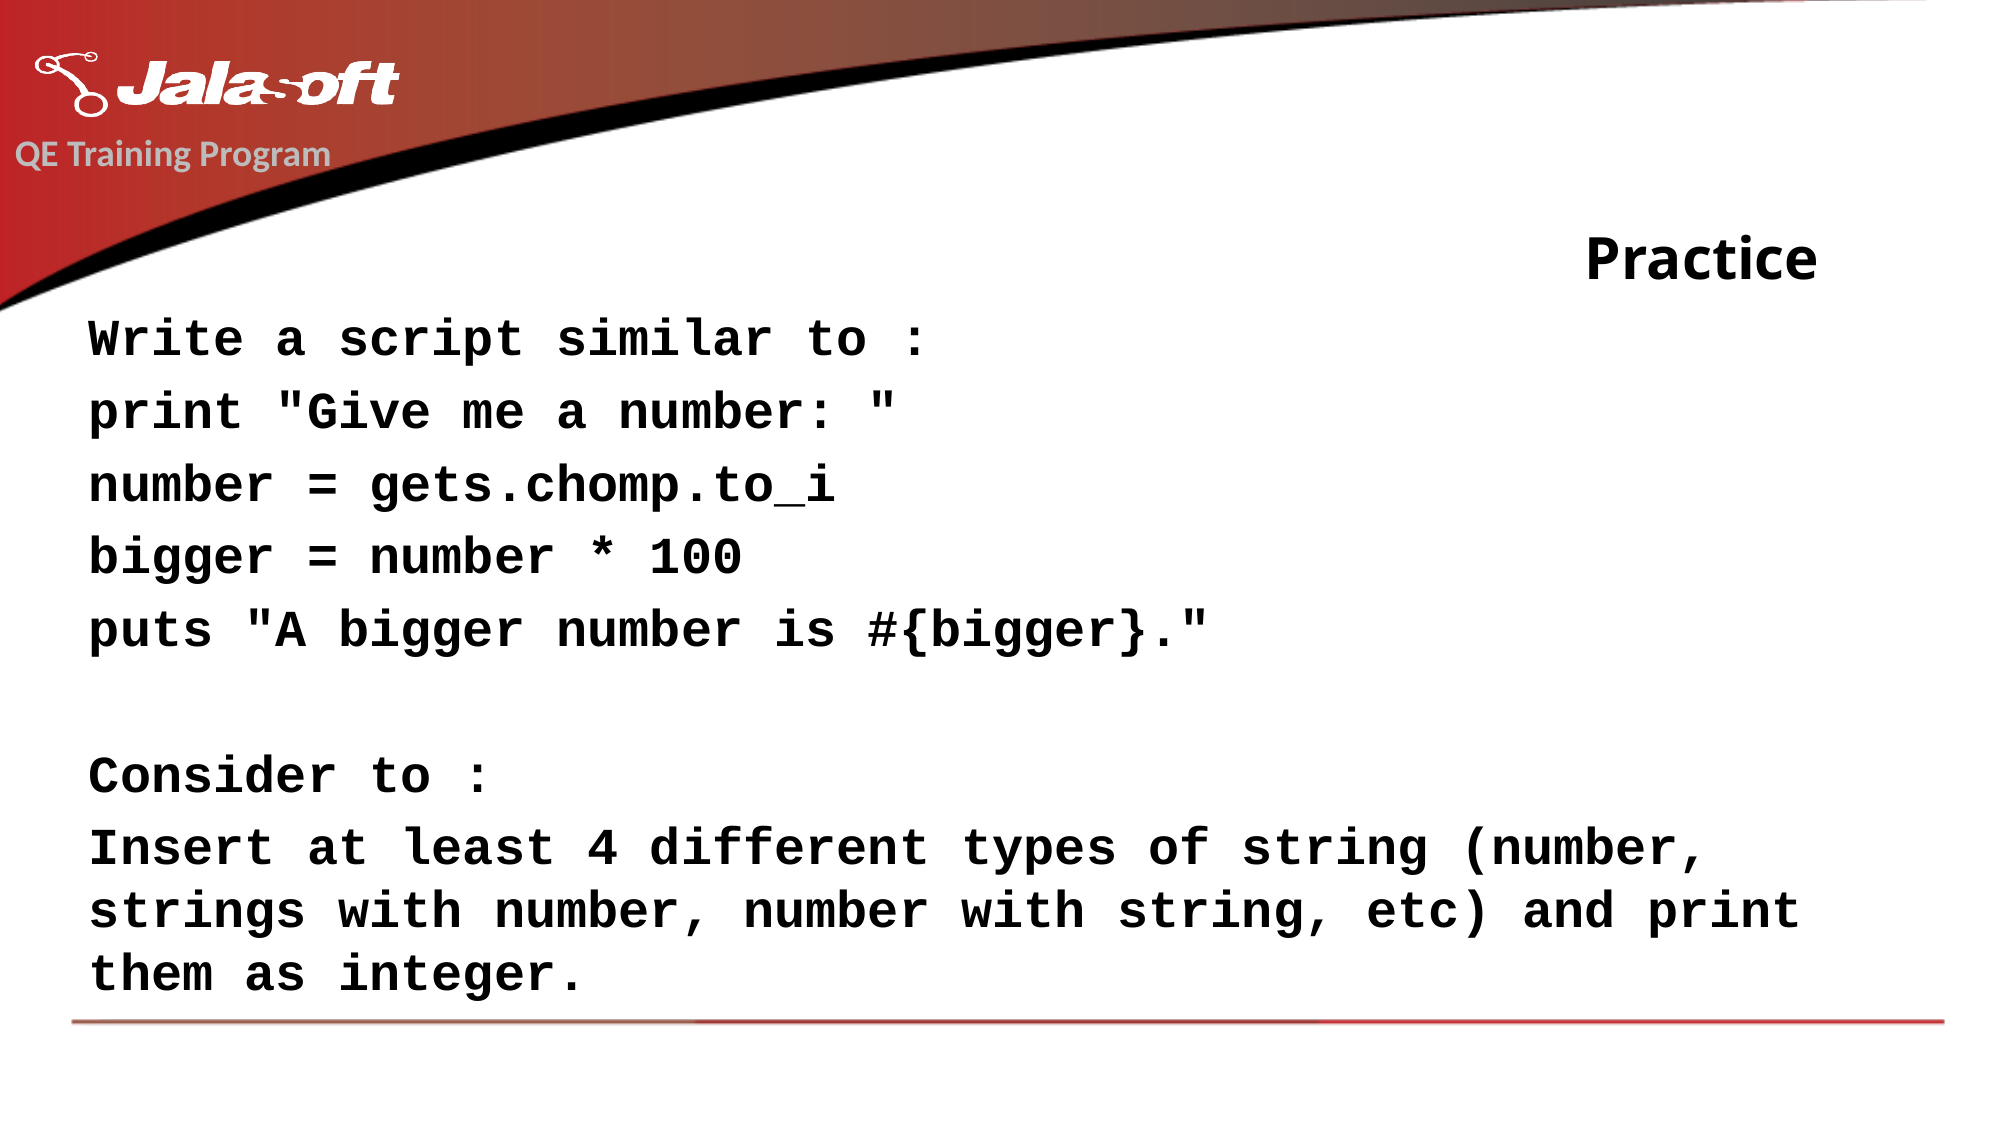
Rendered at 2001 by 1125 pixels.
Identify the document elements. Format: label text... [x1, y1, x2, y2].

text_box QE Training Program [0, 122, 441, 182]
list Write a script similar to : print "Give me a number: " number = gets.chomp.to_i bigger = number * 100 puts "A bigger number is #{bigger}." Consider to : Insert at least 4 different types of string (number, strings with number, number with string, etc) and print them as integer. [73, 295, 1900, 1013]
title Practice [433, 187, 1900, 295]
picture [0, 0, 2000, 1125]
